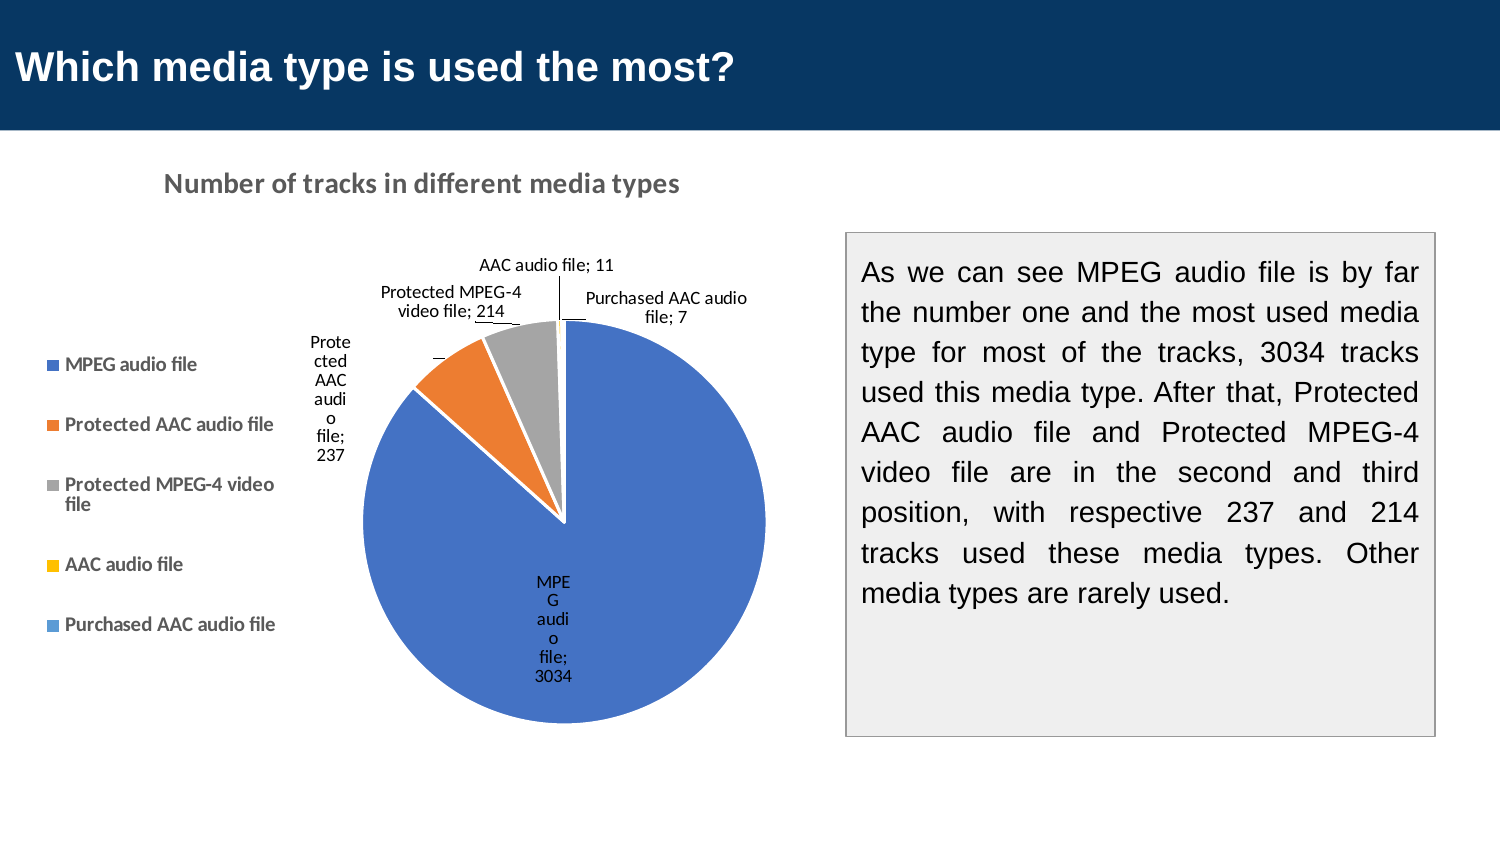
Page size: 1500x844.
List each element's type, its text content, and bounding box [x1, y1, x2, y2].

title Which media type is used the most? [0, 0, 1500, 131]
list As we can see MPEG audio file is by far the number one and the most used media type for most of the tracks, 3034 tracks used this media type. After that, Protected AAC audio file and Protected MPEG-4 video file are in the second and third position, with respective 237 and 214 tracks used these media types. Other media types are rarely used. [846, 232, 1436, 737]
chart [22, 160, 813, 806]
